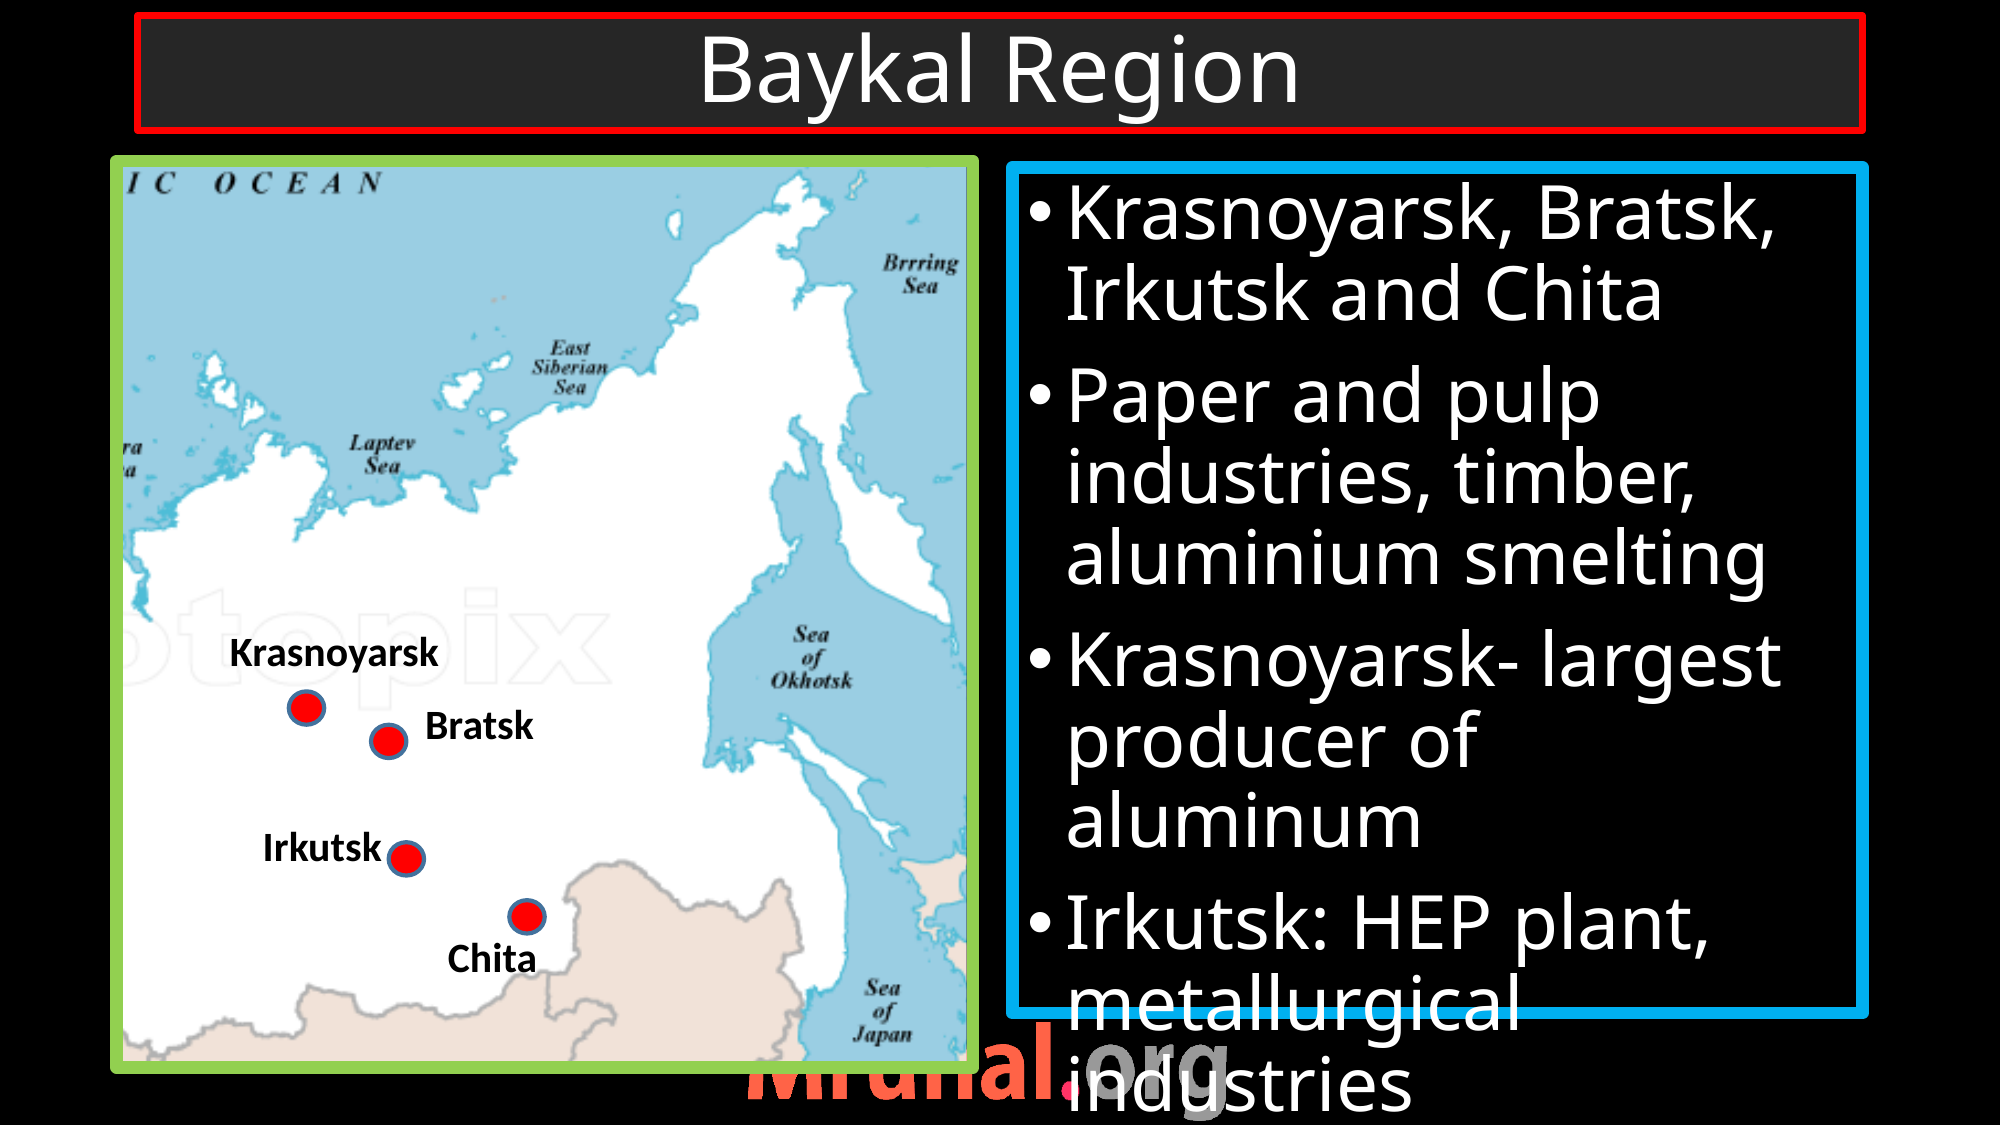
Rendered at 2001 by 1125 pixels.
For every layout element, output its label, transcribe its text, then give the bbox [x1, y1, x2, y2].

title Baykal Region [134, 12, 1866, 134]
picture [741, 1005, 1230, 1125]
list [122, 167, 967, 1062]
list Krasnoyarsk, Bratsk, Irkutsk and Chita Paper and pulp industries, timber, aluminium smelting Krasnoyarsk- largest producer of aluminum Irkutsk: HEP plant, metallurgical industries [1006, 161, 1869, 1019]
